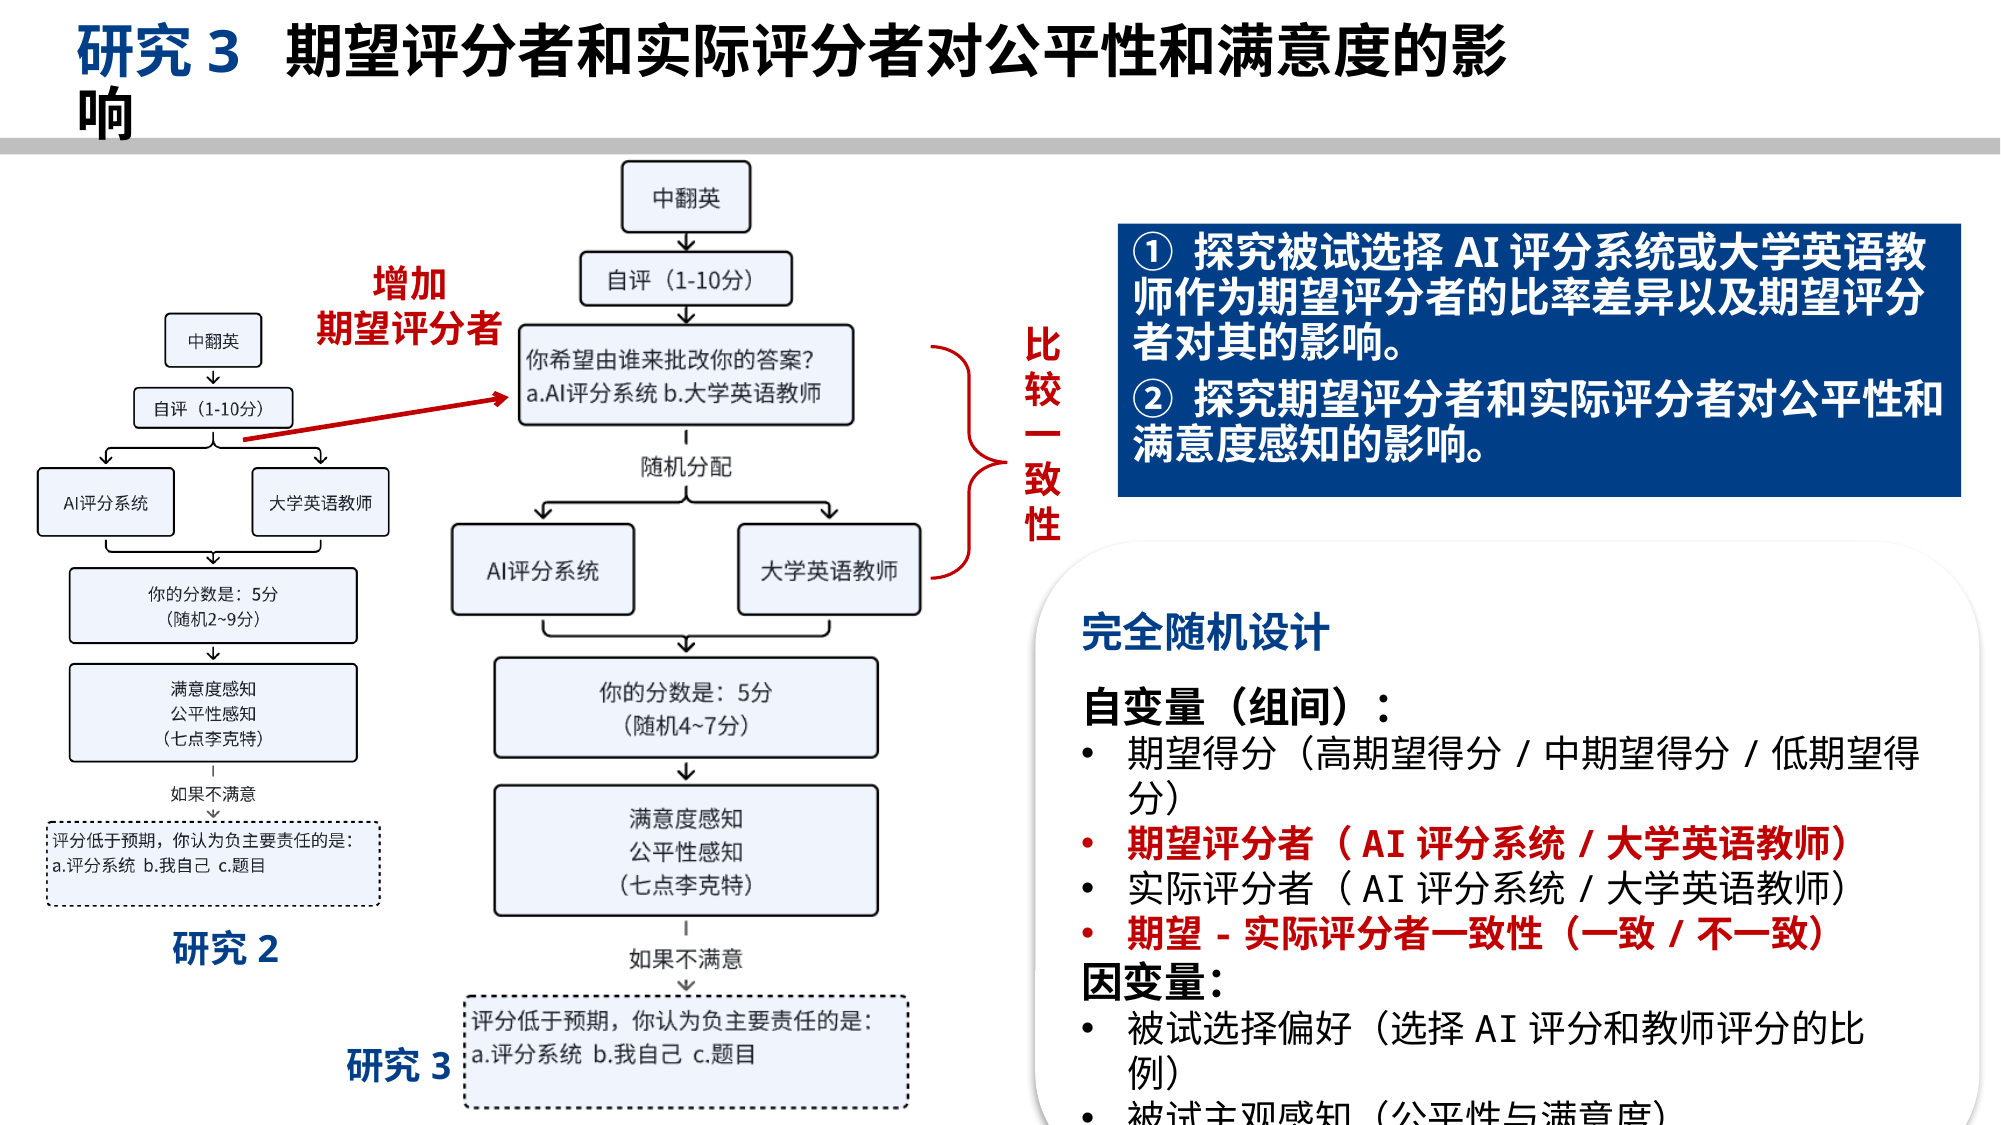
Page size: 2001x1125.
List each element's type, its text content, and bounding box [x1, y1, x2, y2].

text_box 完全随机设计 自变量（组间）： 期望得分（高期望得分/中期望得分/低期望得分） 期望评分者（AI评分系统/大学英语教师） 实际评分者（AI评分系统/大学英语教师） 期望-实际评分者一致性（一致/不一致） 因变量： 被试选择偏好（选择AI评分和教师评分的比例） 被试主观感知（公平性与满意度） [1035, 541, 1980, 1125]
text_box [942, 553, 971, 579]
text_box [242, 396, 510, 441]
text_box 比 较 一 致 性 [942, 313, 1202, 553]
text_box 研究2 [158, 923, 340, 978]
title 研究3 期望评分者和实际评分者对公平性和满意度的影响 [61, 50, 1577, 120]
text_box ① 探究被试选择AI评分系统或大学英语教师作为期望评分者的比率差异以及期望评分者对其的影响。 ② 探究期望评分者和实际评分者对公平性和满意度感知的影响。 [1117, 223, 1962, 497]
text_box 增加 期望评分者 [250, 252, 433, 358]
text_box 研究3 [331, 1012, 433, 1095]
picture [20, 296, 407, 923]
picture [433, 158, 942, 1125]
